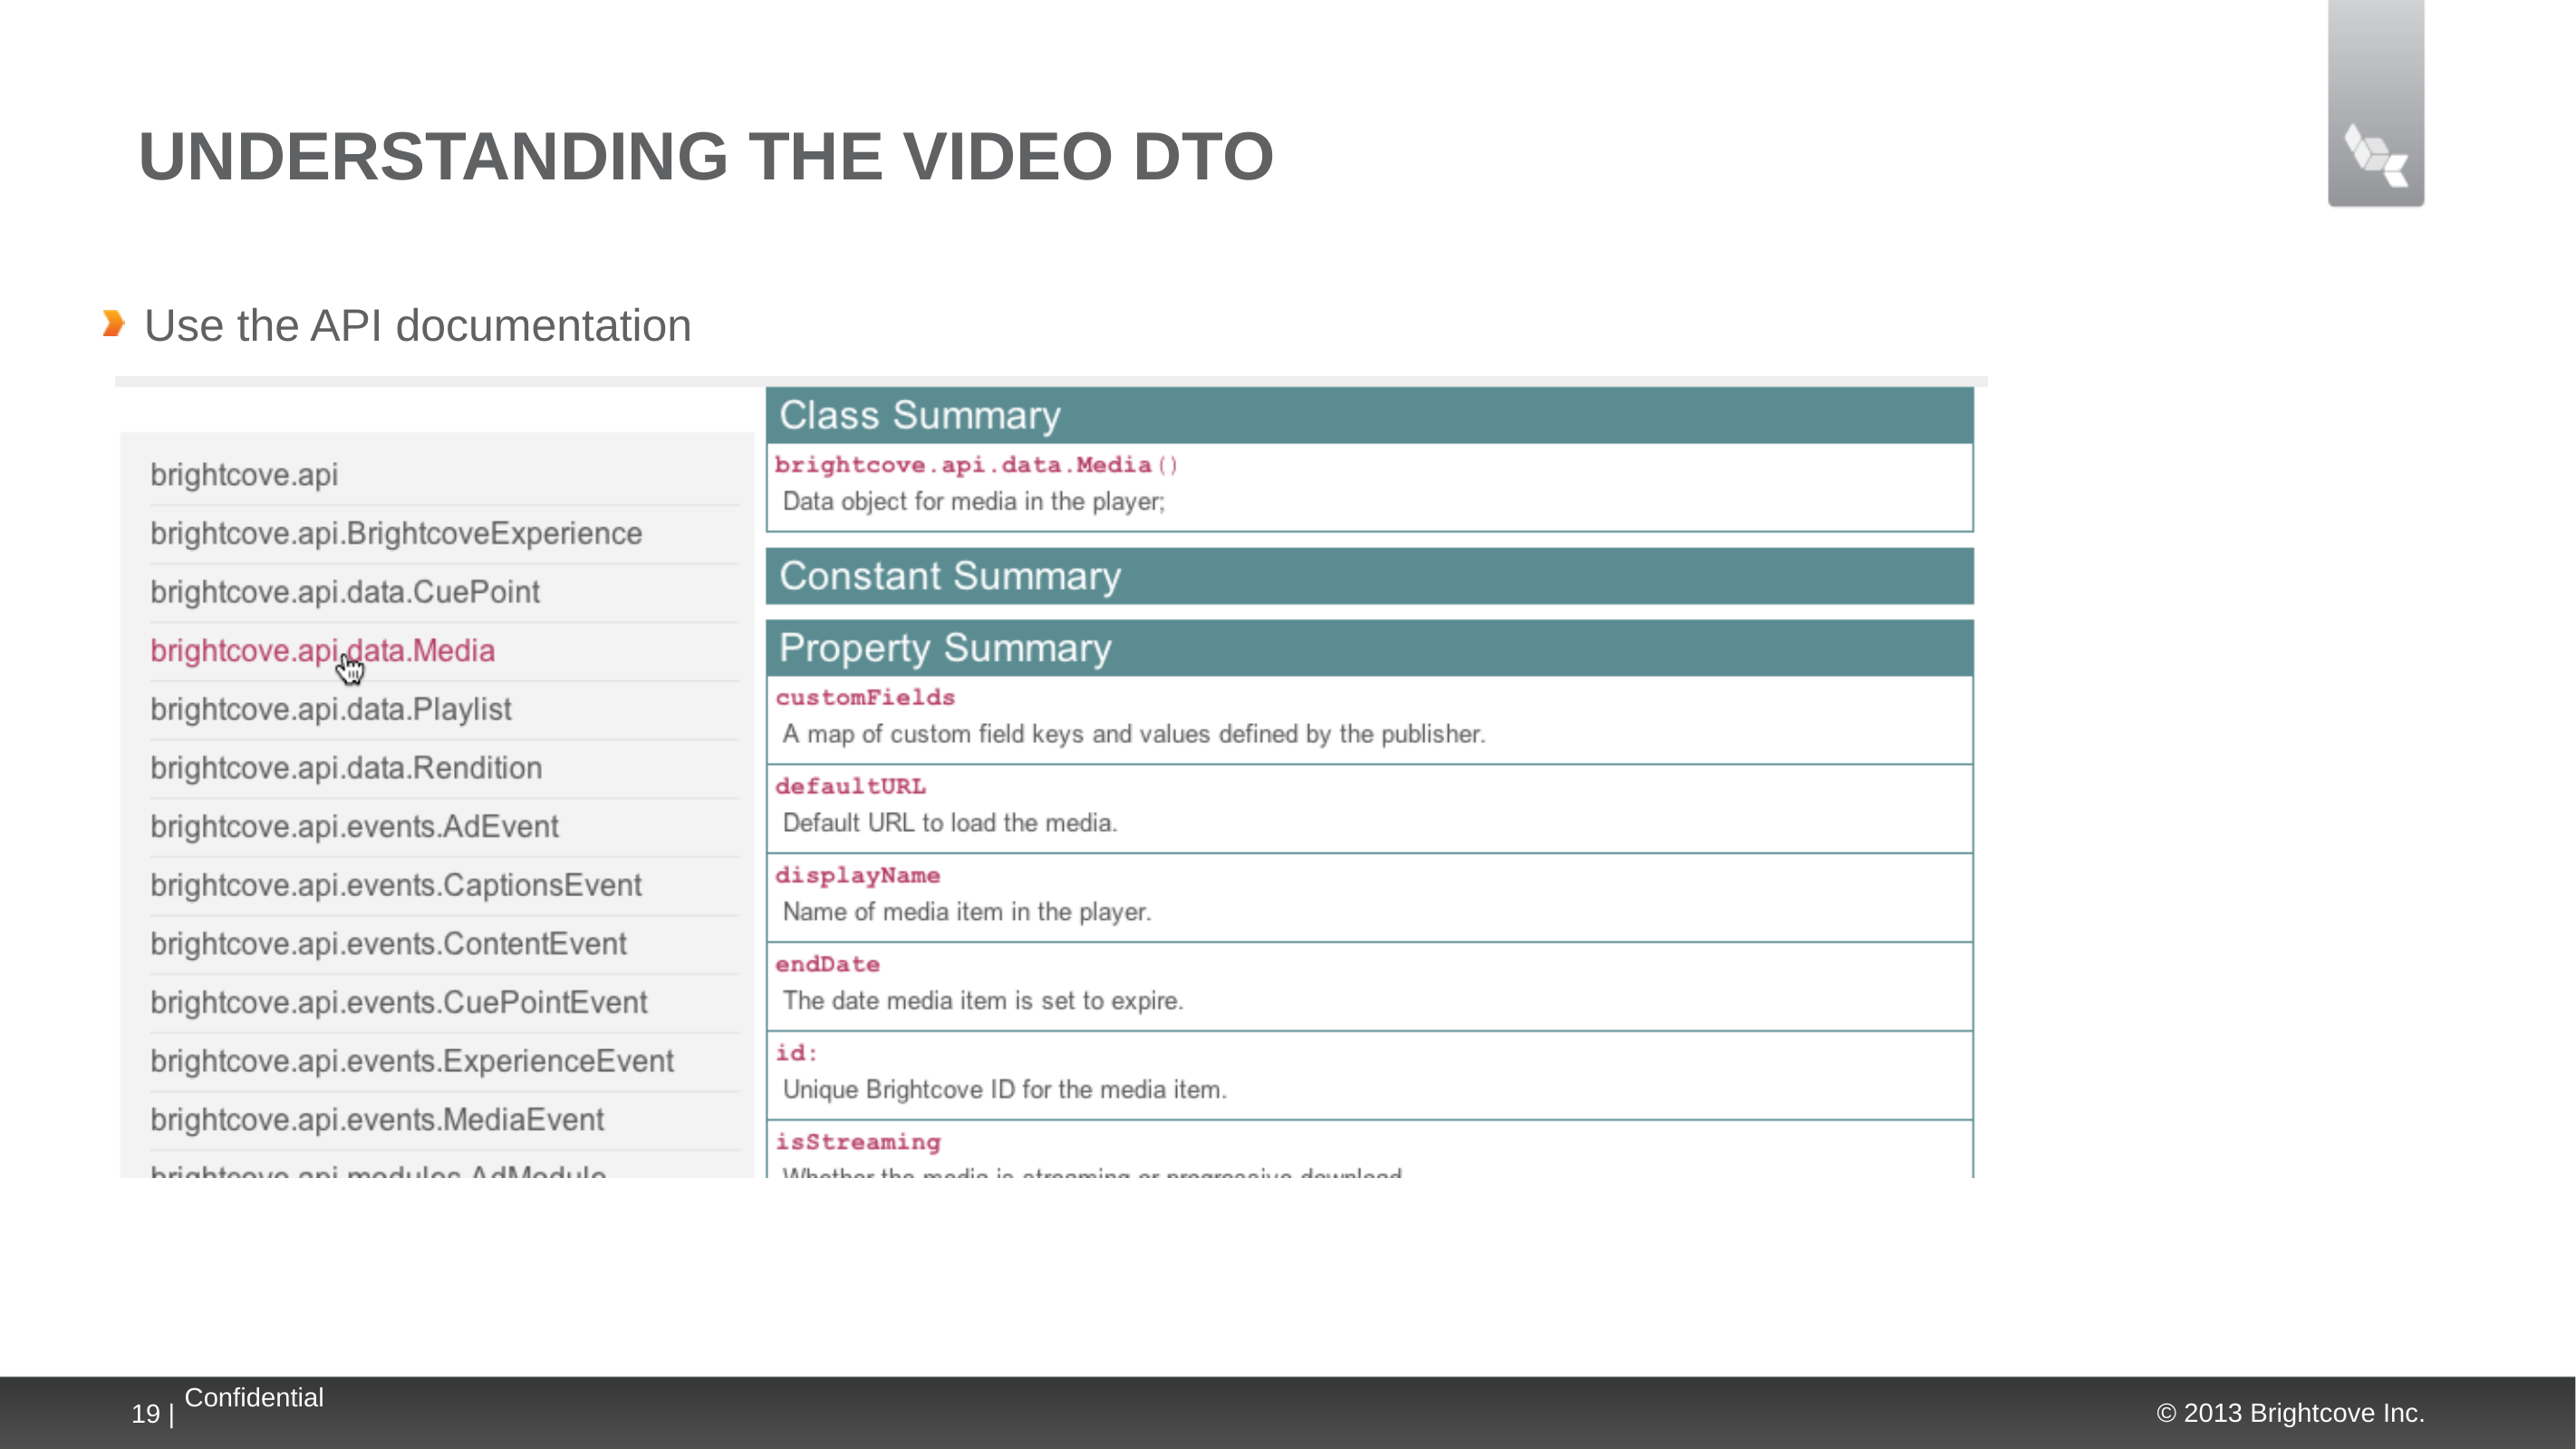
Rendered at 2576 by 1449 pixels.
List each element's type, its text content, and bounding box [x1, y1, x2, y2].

slide_number 19 | [88, 1374, 171, 1449]
title Understanding the video DTO [115, 43, 2270, 261]
footer Confidential [171, 1374, 988, 1449]
list Use the API documentation [80, 284, 2441, 1207]
picture [0, 0, 2576, 1449]
